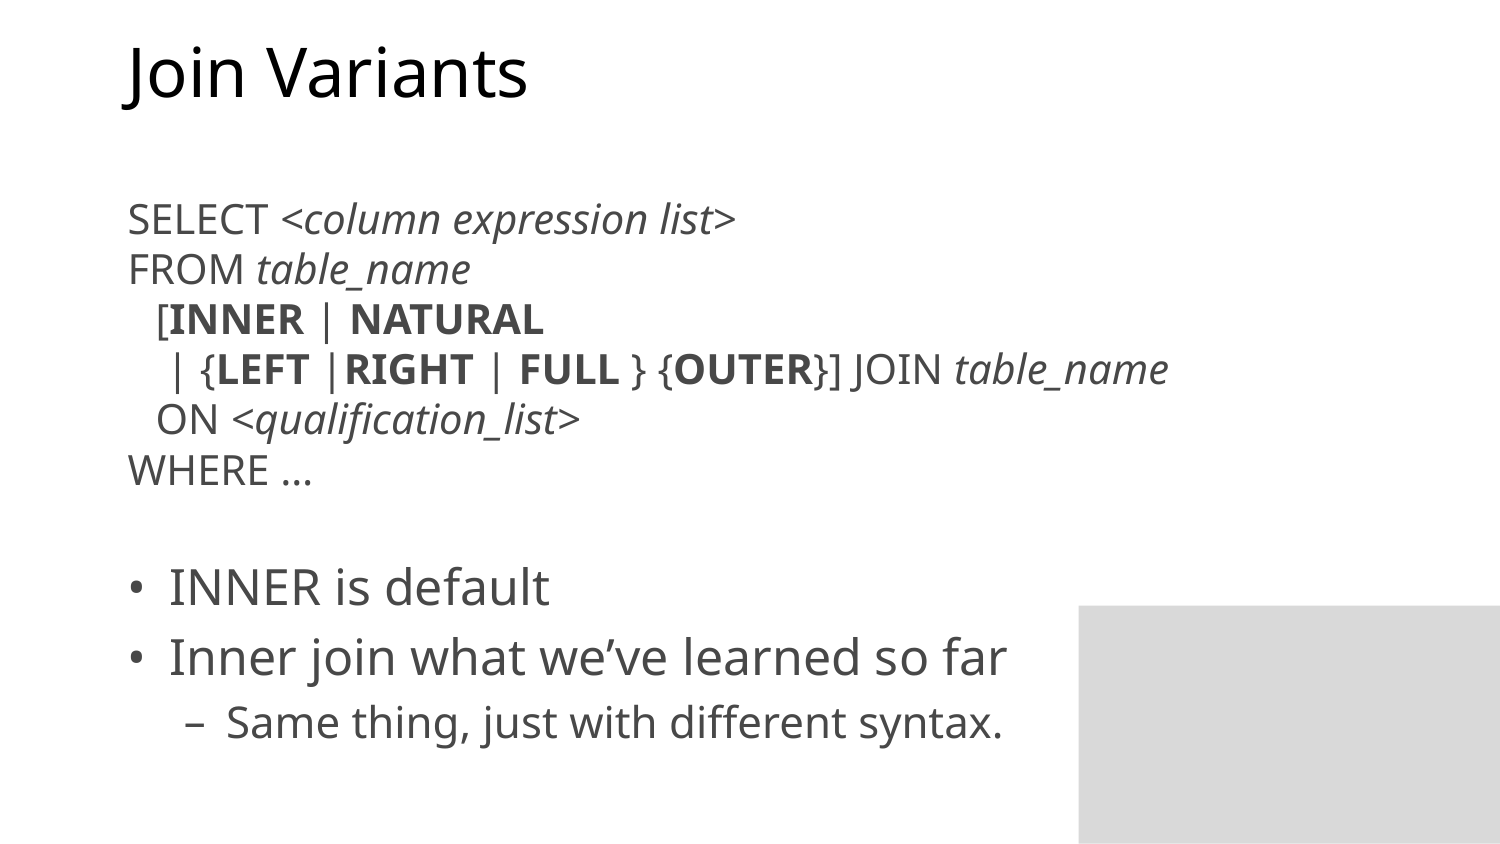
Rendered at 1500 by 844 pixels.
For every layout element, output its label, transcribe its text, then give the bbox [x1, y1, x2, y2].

title Join Variants [112, 0, 1388, 141]
list SELECT <column expression list> FROM table_name [INNER | NATURAL | {LEFT |RIGHT | FULL } {OUTER}] JOIN table_name ON <qualification_list> WHERE … INNER is default Inner join what we’ve learned so far Same thing, just with different syntax. [112, 178, 1388, 807]
